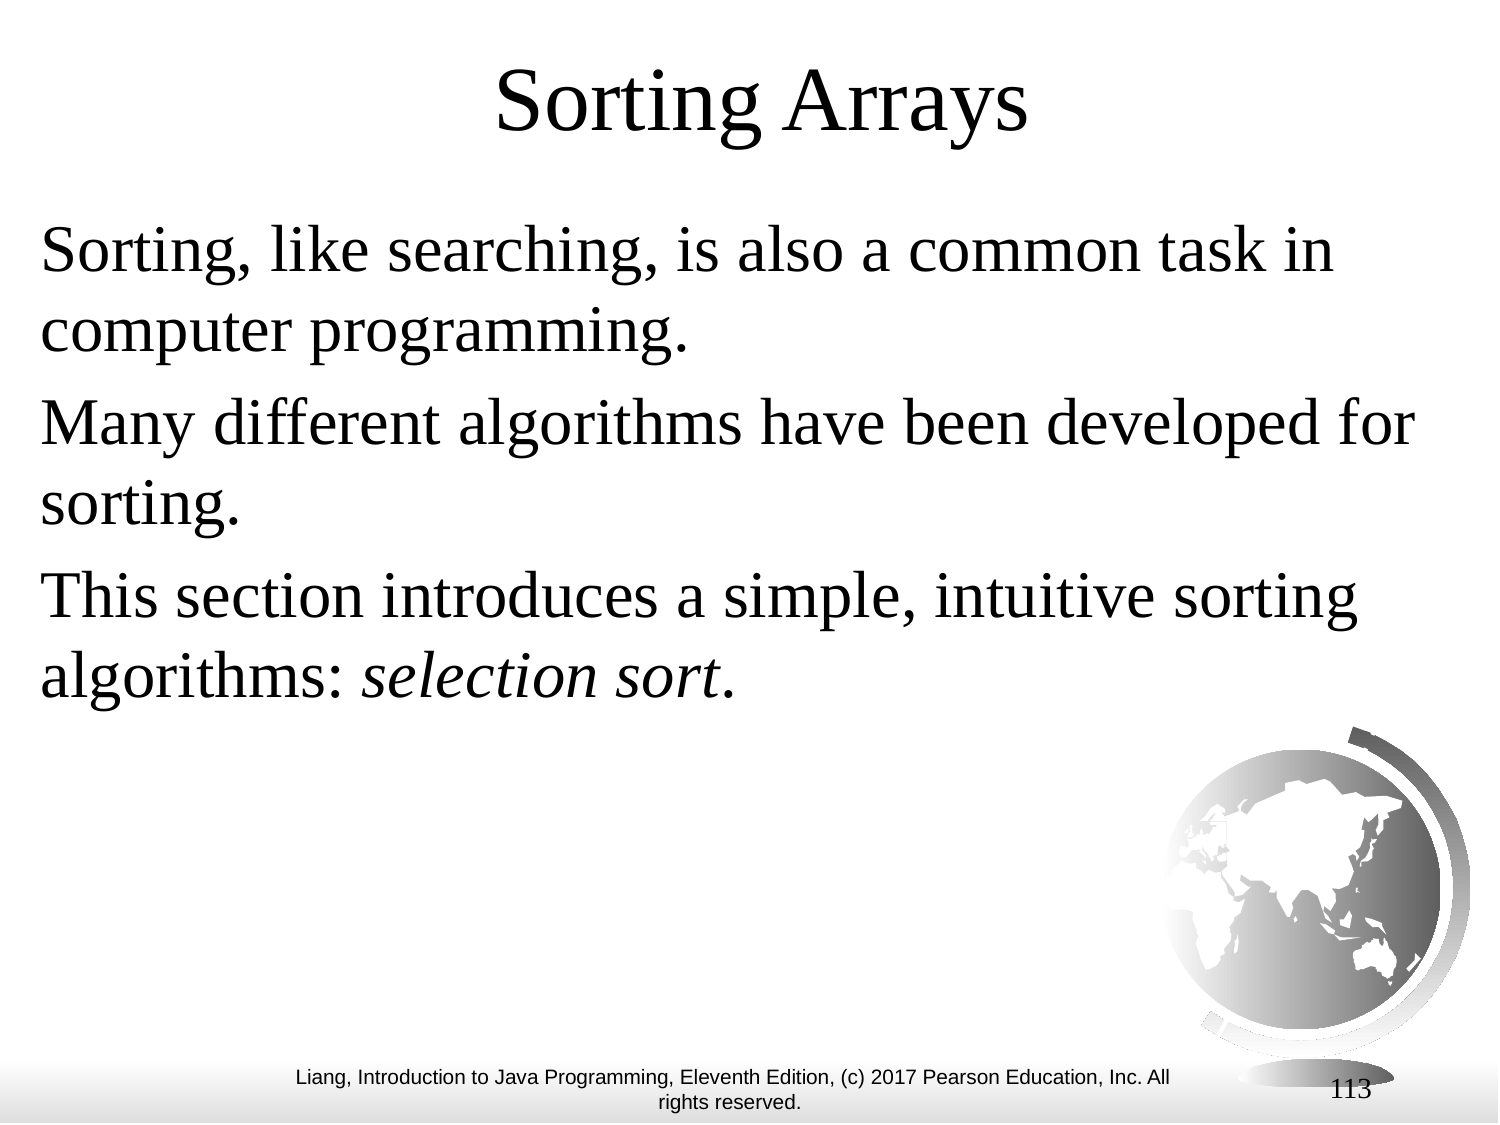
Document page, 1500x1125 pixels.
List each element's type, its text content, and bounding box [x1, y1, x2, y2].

list Sorting, like searching, is also a common task in computer programming. Many different algorithms have been developed for sorting. This section introduces a simple, intuitive sorting algorithms: selection sort. [25, 197, 1463, 869]
slide_number 113 [1074, 1049, 1388, 1125]
title Sorting Arrays [125, 24, 1400, 163]
